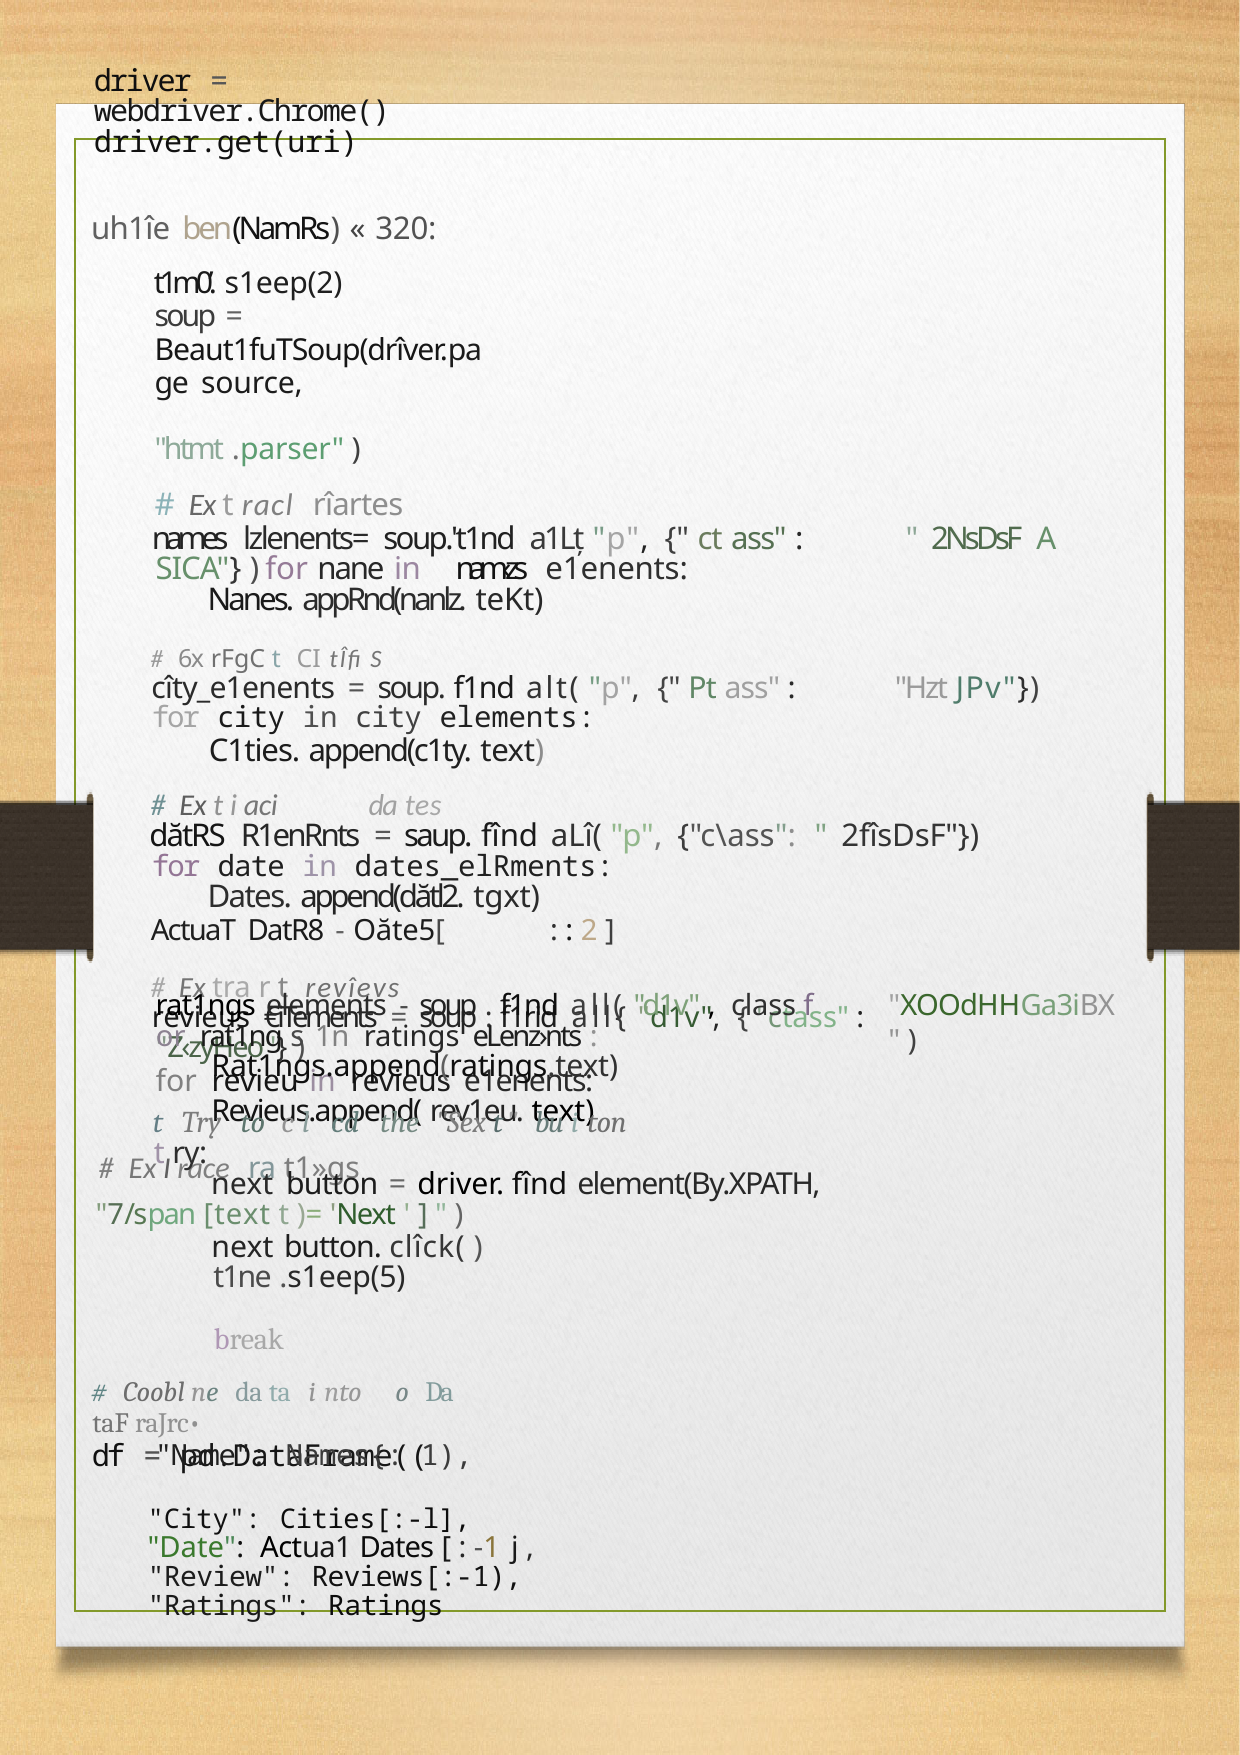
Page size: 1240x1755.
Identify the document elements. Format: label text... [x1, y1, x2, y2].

text_box "Name": Names{: 1), "City": Cities[:-l], "Date": Actua1 Dates [ : -1 j , "Review": Reviews[:-1), "Ratings": Ratings [145, 1434, 536, 1621]
picture [0, 0, 1240, 1755]
text_box "XOOdHHGa3iBX" ) [886, 984, 1124, 1057]
text_box driver = webdriver.Chrome() driver.get(uri) uh1îe ben(NamRs) « 320: t1m0’. s1eep(2) soup = Beaut1fuTSoup(drîver.page source, "htmt .parser" ) # Ex t racl rîartes names lzlenents= soup.'t1nd a1Lț "p", {" ct ass" : " 2NsDsF A SICA"} ) for nane in nam‹zs e1enents: Nanes. appRnd(nanlz. teKt) # 6x rFgC t CI tÎfi S cîty_e1enents = soup. f1nd alt( "p", {" Pt ass" : "Hzt JPv"}) for city in city elements: C1ties. append(c1ty. text) # Ex t i aci da tes dătRS R1enRnts = saup. fînd aLî( "p", {"c\ass": " 2fîsDsF"}) for date in dates_elRments: Dates. append(dătl2. tgxt) ActuaT DatR8 - Oăte5[ : : 2 ] # Ex tra r t revîevs revieus €iTements = soup . f1rid all{ "d1v", { "ctass" : "Z‹zyHeo"} ) for revieu in revieus e1enents: Revieus.append( rev1eu. text) # Ex I race ra t1»gs [89, 59, 1093, 1185]
text_box rat1ngs elements - soup . f1nd all( "d1v" , class f or rat1ng s 1n ratings eLenz›nts : Rat1ngs.append(ratings.text) t Try to c l cd the "Sex t" bu i ton t ry: next button = driver. fînd element(By.XPATH, "7/span [text t )= 'Next ' ] " ) next button. clîck( ) t1ne .s1eep(5) break # Coobl ne da ta i nto o Da taF raJrc• df = pd.DataFrame(( [90, 984, 855, 1472]
